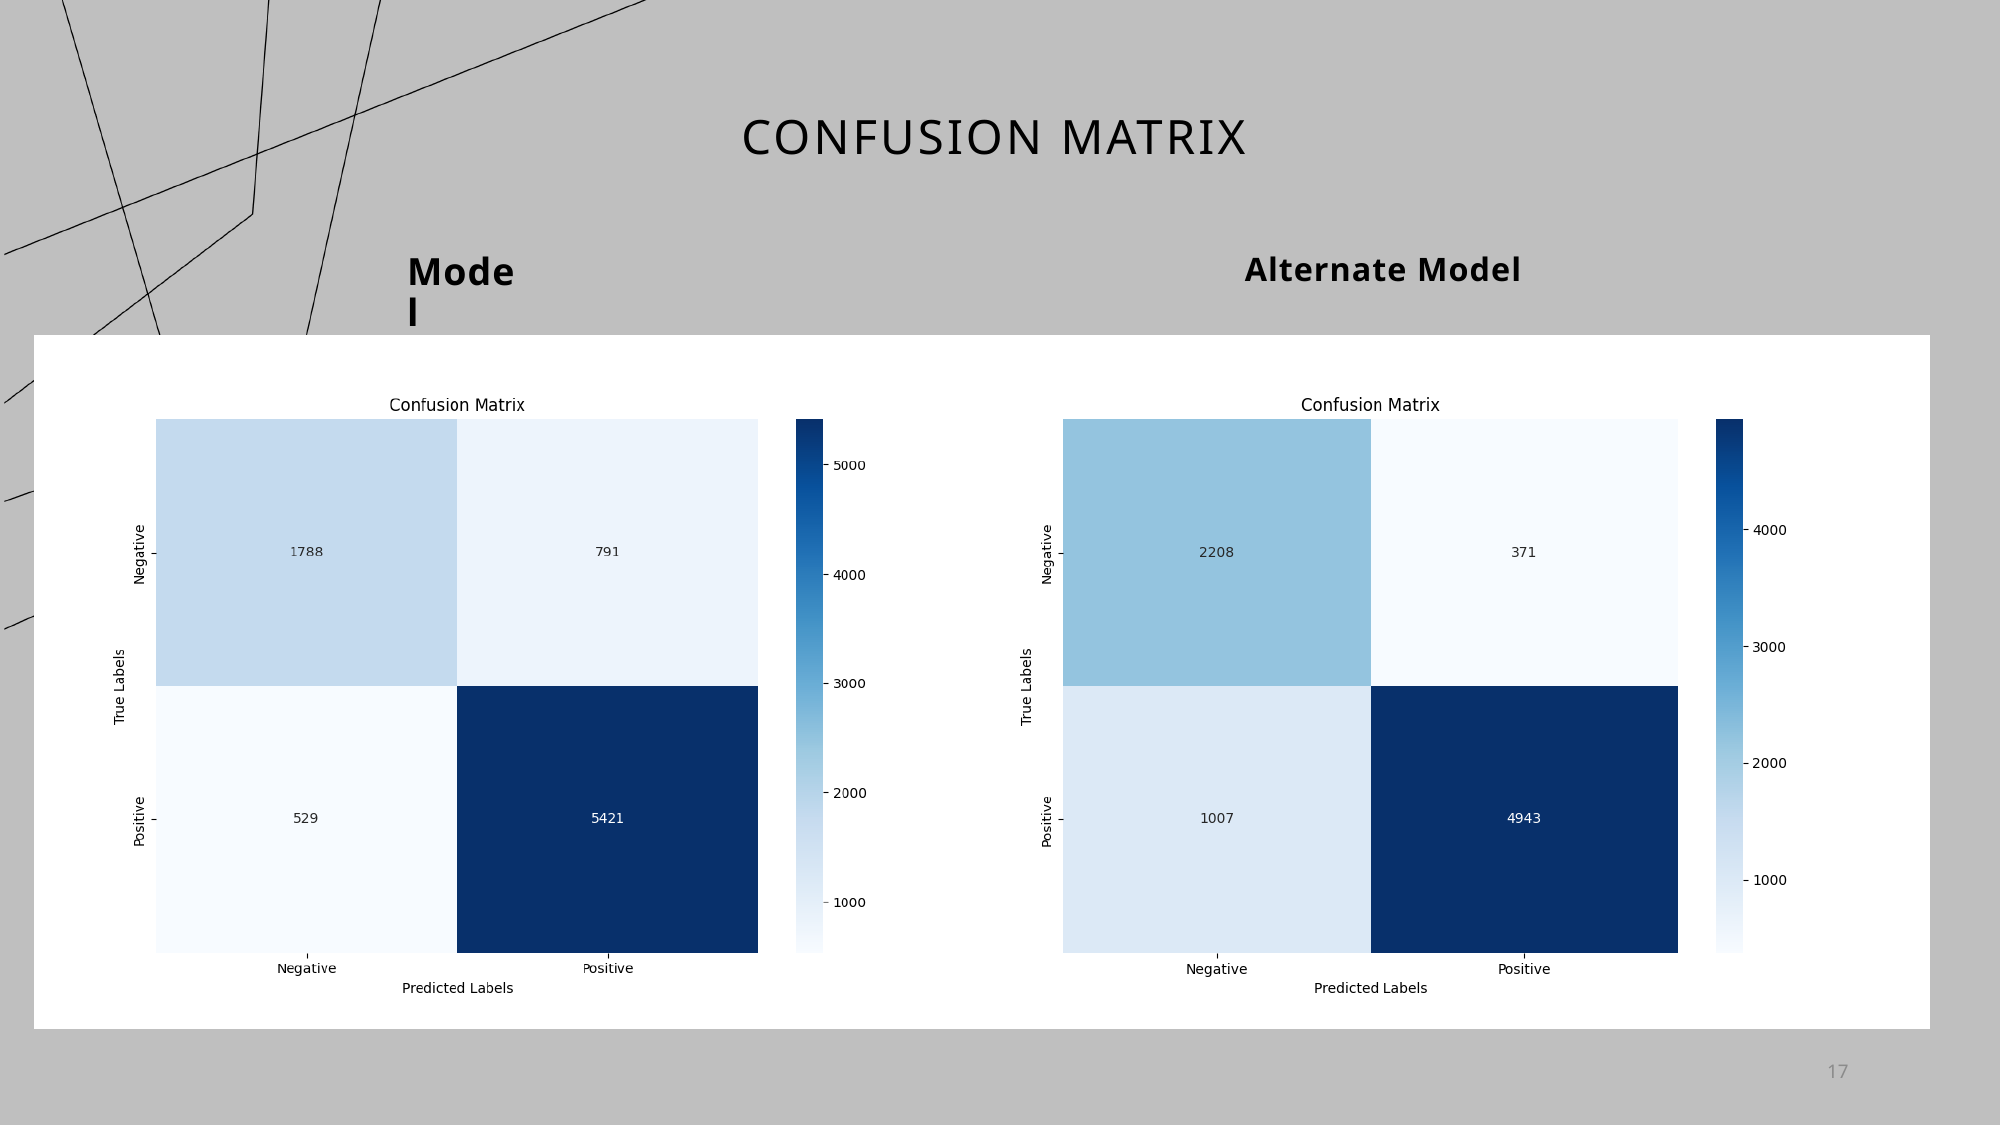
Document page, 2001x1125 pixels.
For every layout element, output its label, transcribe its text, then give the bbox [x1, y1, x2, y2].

picture [4, 0, 1930, 1029]
list Model [392, 245, 535, 322]
title Confusion Matrix [726, 96, 1274, 173]
list Alternate Model [1229, 245, 1568, 322]
slide_number 17 [1701, 1042, 1864, 1103]
